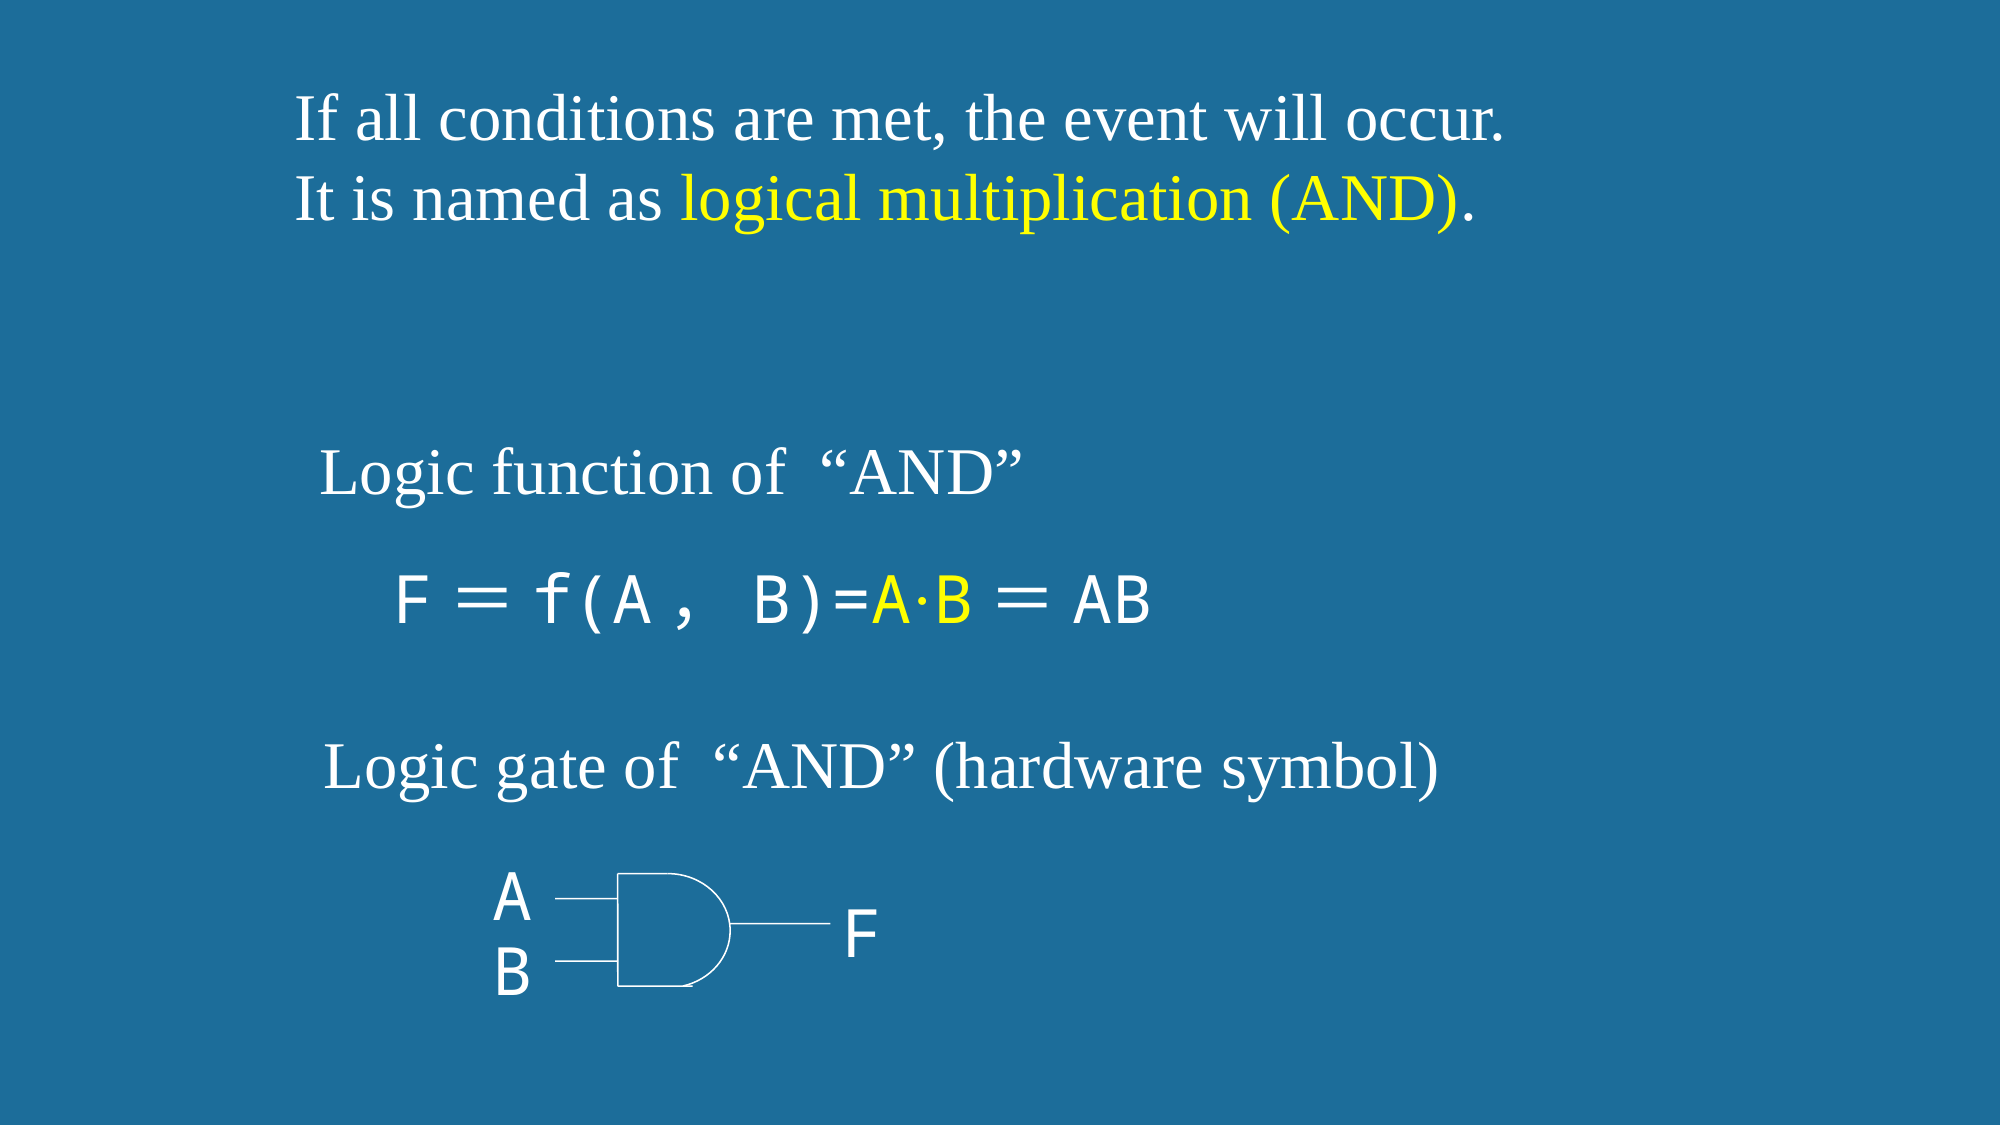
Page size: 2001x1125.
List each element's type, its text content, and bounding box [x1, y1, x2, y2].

text_box Logic function of “AND” [304, 420, 1041, 516]
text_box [479, 845, 895, 1017]
text_box Logic gate of “AND” (hardware symbol) [308, 714, 1474, 810]
text_box F＝f(A，B)=A·B＝AB [379, 549, 1167, 644]
text_box If all conditions are met, the event will occur. It is named as logical multiplication (AND). [279, 66, 1709, 242]
